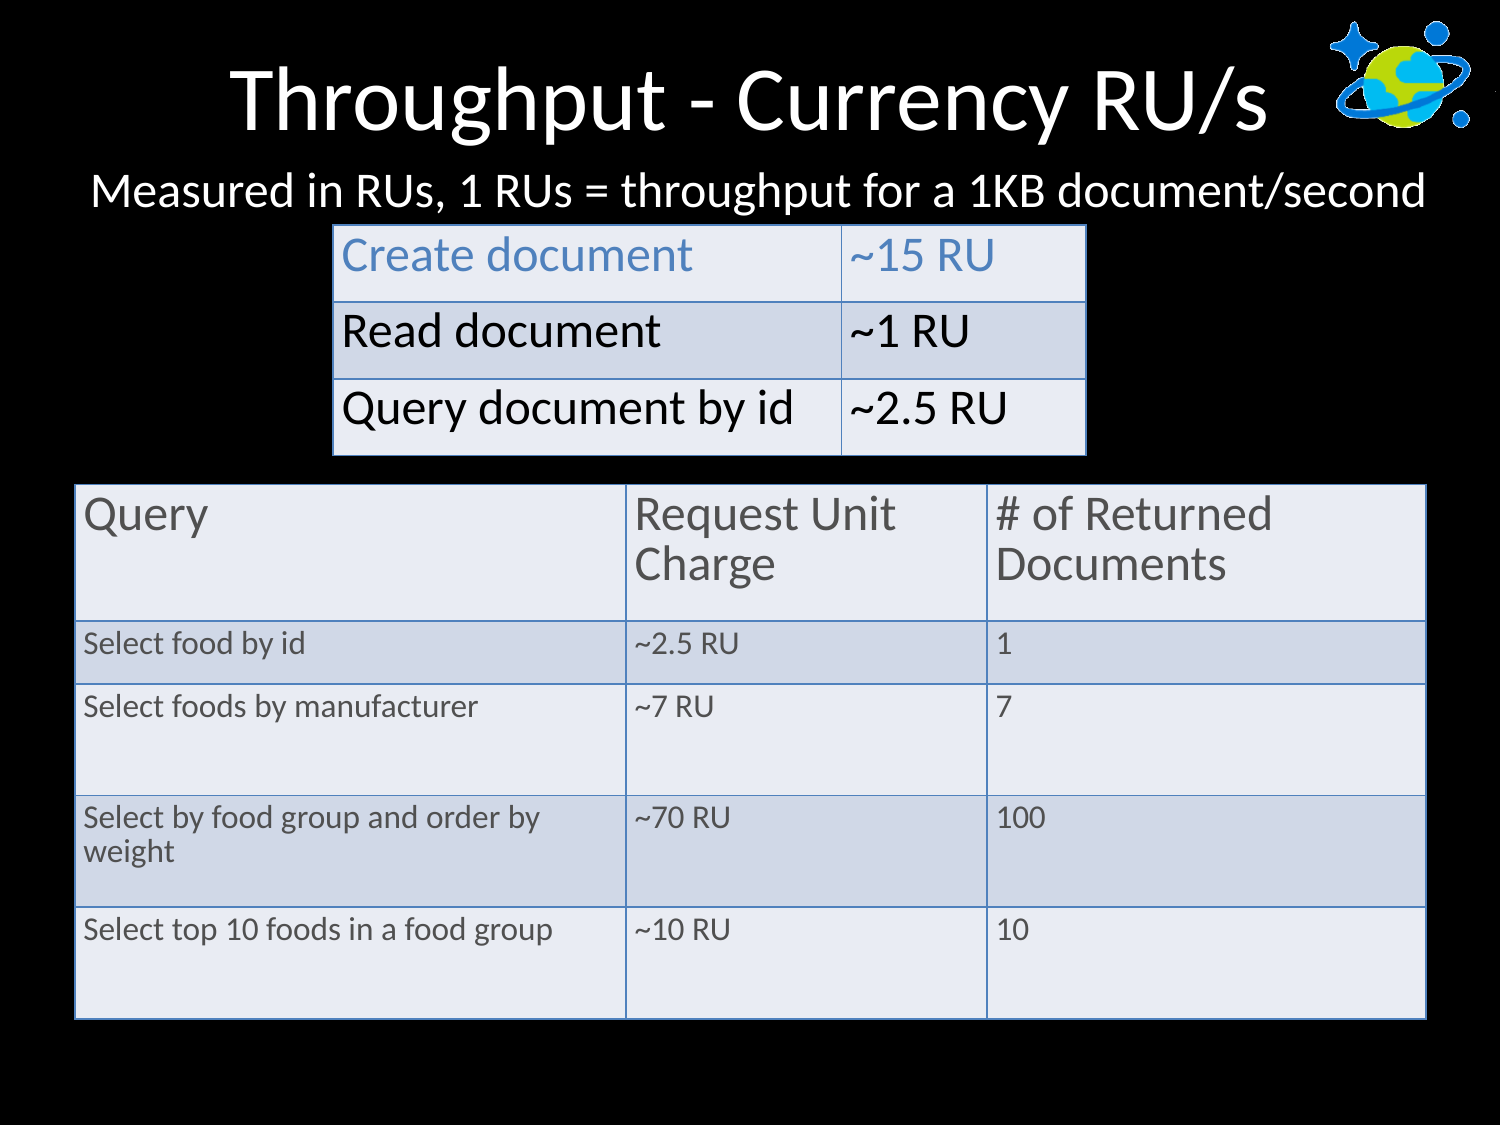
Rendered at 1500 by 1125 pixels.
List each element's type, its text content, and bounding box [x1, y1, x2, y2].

table_cell 7 [988, 685, 1425, 795]
table_cell Read document [334, 303, 841, 378]
table_cell 100 [988, 796, 1425, 906]
text_box Measured in RUs, 1 RUs = throughput for a 1KB document/second [74, 149, 1461, 225]
table_cell ~7 RU [627, 685, 986, 795]
table_cell Select food by id [76, 622, 625, 683]
picture [1425, 5, 1496, 150]
table_cell Select by food group and order by weight [76, 796, 625, 906]
table_cell ~10 RU [627, 908, 986, 1018]
title Throughput - Currency RU/s [75, 0, 1425, 149]
table_header Query [76, 485, 625, 620]
table_cell ~1 RU [842, 303, 1085, 378]
table_header Create document [334, 226, 841, 301]
table_header Request Unit Charge [627, 485, 986, 620]
table_header ~15 RU [842, 226, 1085, 301]
table_header # of Returned Documents [988, 485, 1425, 620]
table_cell 10 [988, 908, 1425, 1018]
table_cell ~2.5 RU [842, 380, 1085, 455]
table_cell 1 [988, 622, 1425, 683]
table_cell ~70 RU [627, 796, 986, 906]
table_cell Query document by id [334, 380, 841, 455]
table_cell ~2.5 RU [627, 622, 986, 683]
table_cell Select top 10 foods in a food group [76, 908, 625, 1018]
table_cell Select foods by manufacturer [76, 685, 625, 795]
